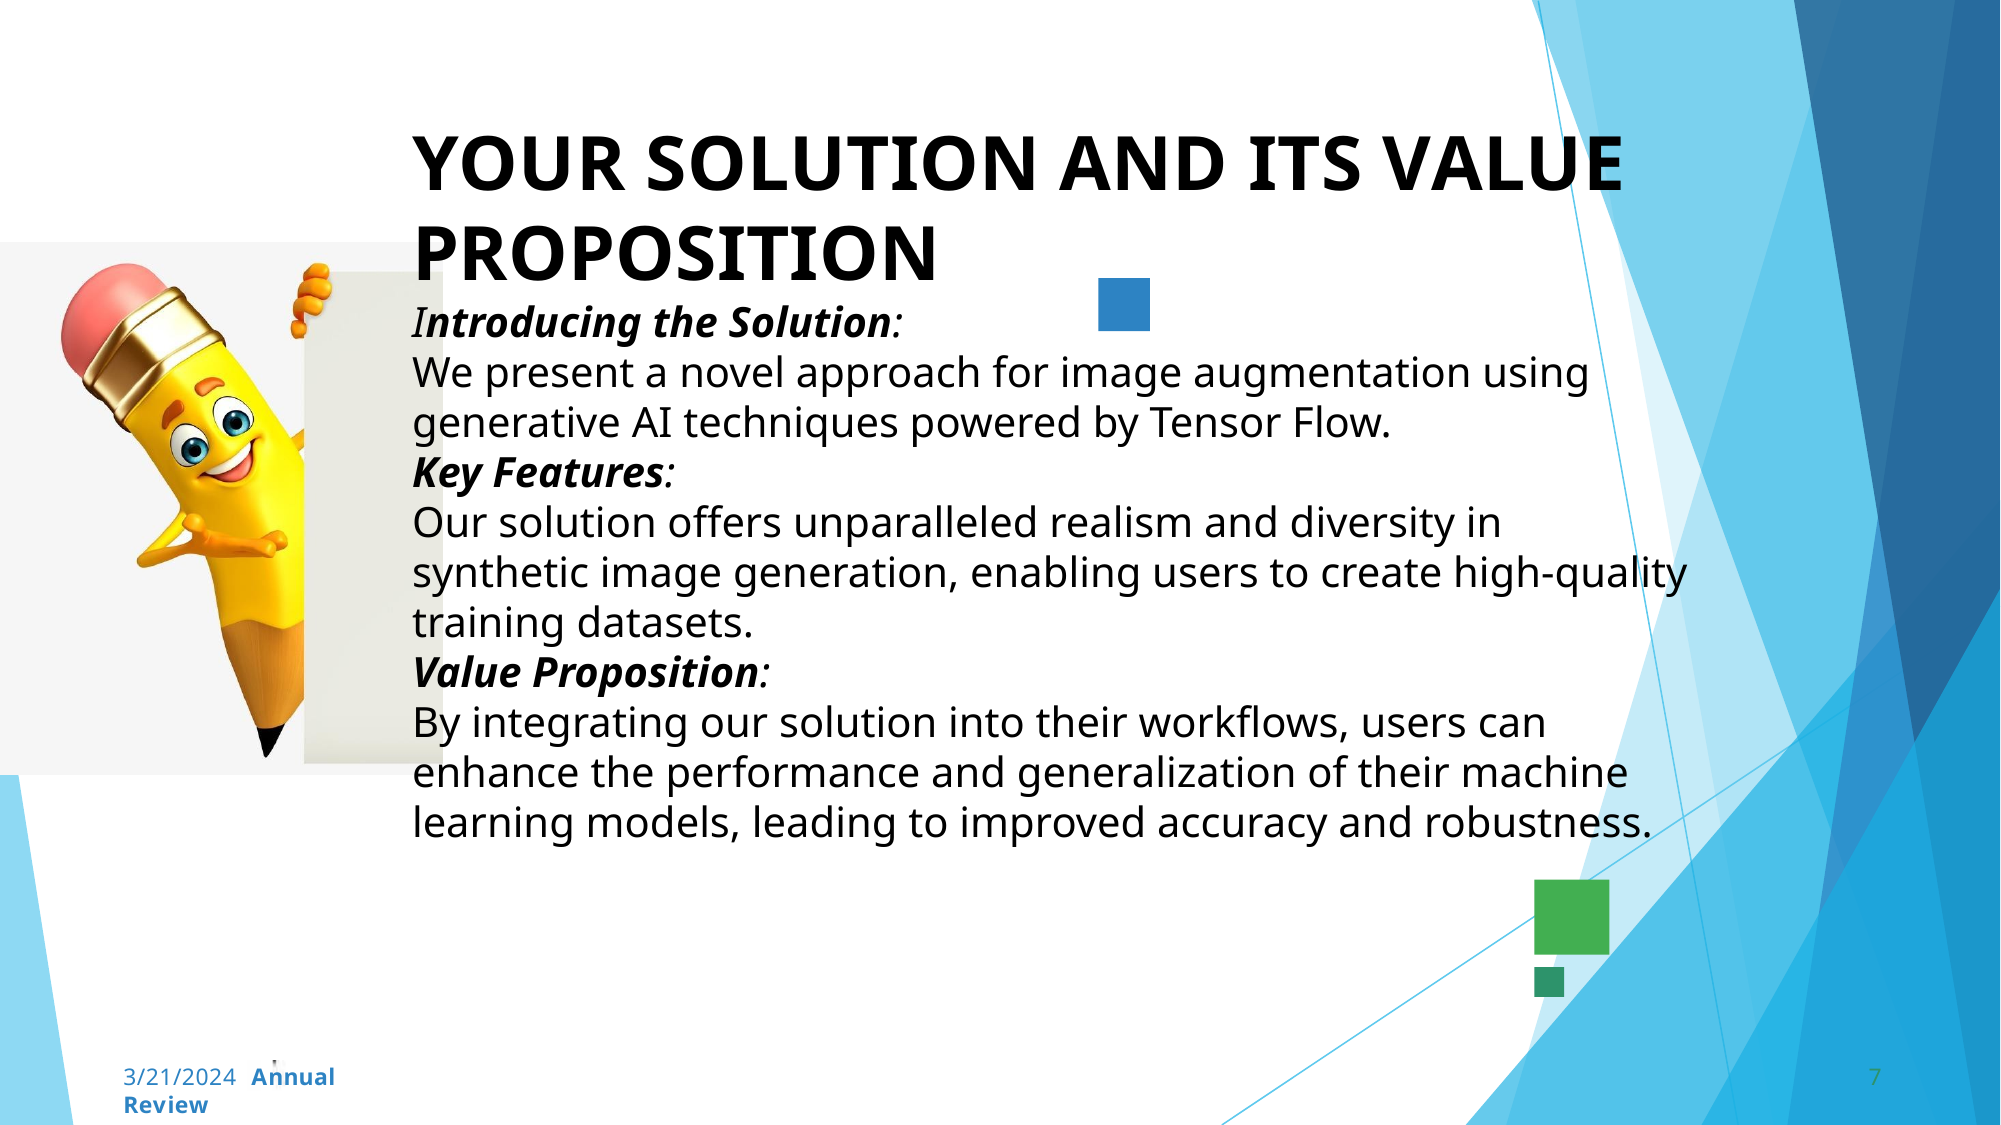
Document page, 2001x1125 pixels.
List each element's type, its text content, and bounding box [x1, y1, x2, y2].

slide_number 7 [1862, 1061, 1888, 1125]
text_box [1534, 967, 1565, 997]
title YOUR SOLUTION AND ITS VALUE PROPOSITION Introducing the Solution: We present a novel approach for image augmentation using generative AI techniques powered by Tensor Flow. Key Features: Our solution offers unparalleled realism and diversity in synthetic image generation, enabling users to create high-quality training datasets. Value Proposition: By integrating our solution into their workflows, users can enhance the performance and generalization of their machine learning models, leading to improved accuracy and robustness. [412, 113, 1689, 897]
picture [110, 1060, 463, 1094]
picture [0, 241, 443, 776]
text_box [1534, 897, 1610, 955]
text_box 3/21/2024 Annual Review [121, 1103, 417, 1118]
